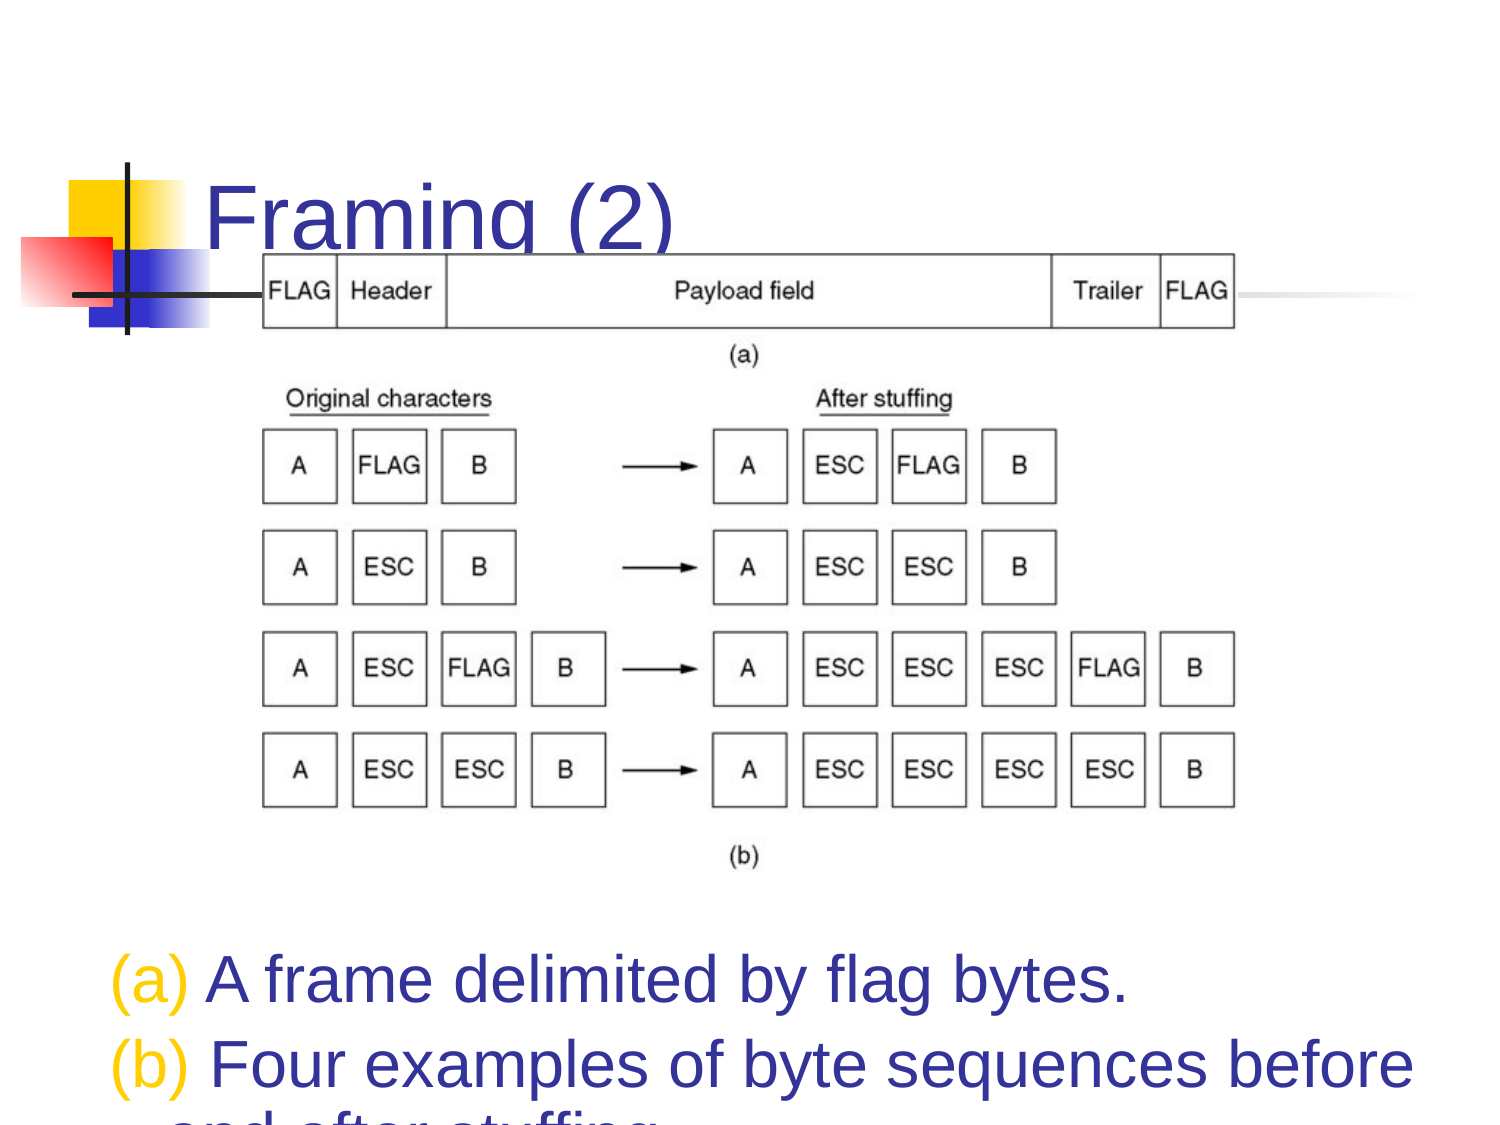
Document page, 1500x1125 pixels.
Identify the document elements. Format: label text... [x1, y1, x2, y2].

picture [262, 253, 1238, 872]
list (a) A frame delimited by flag bytes. (b) Four examples of byte sequences before and after stuffing. [94, 937, 1500, 1075]
title Framing (2) [188, 35, 1468, 275]
